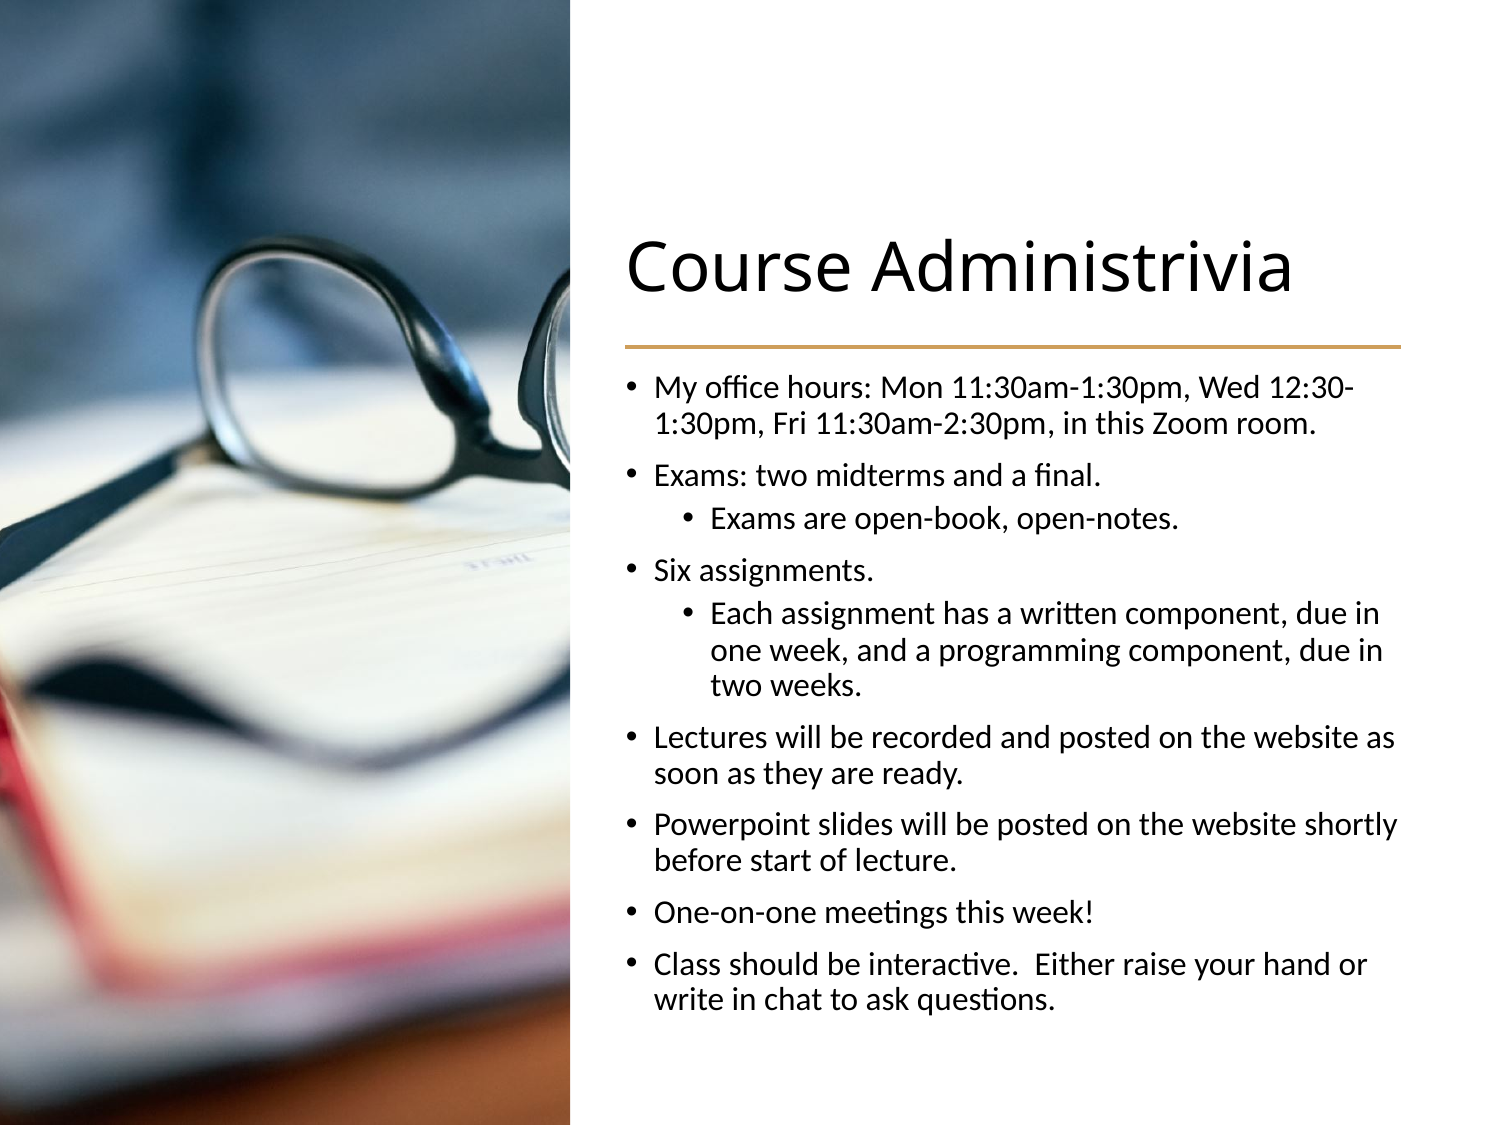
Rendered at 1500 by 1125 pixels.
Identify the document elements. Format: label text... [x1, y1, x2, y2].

list My office hours: Mon 11:30am-1:30pm, Wed 12:30-1:30pm, Fri 11:30am-2:30pm, in this Zoom room. Exams: two midterms and a final. Exams are open-book, open-notes. Six assignments. Each assignment has a written component, due in one week, and a programming component, due in two weeks. Lectures will be recorded and posted on the website as soon as they are ready. Powerpoint slides will be posted on the website shortly before start of lecture. One-on-one meetings this week! Class should be interactive. Either raise your hand or write in chat to ask questions. [610, 362, 1422, 984]
picture [0, 0, 571, 1125]
title Course Administrivia [610, 103, 1422, 315]
